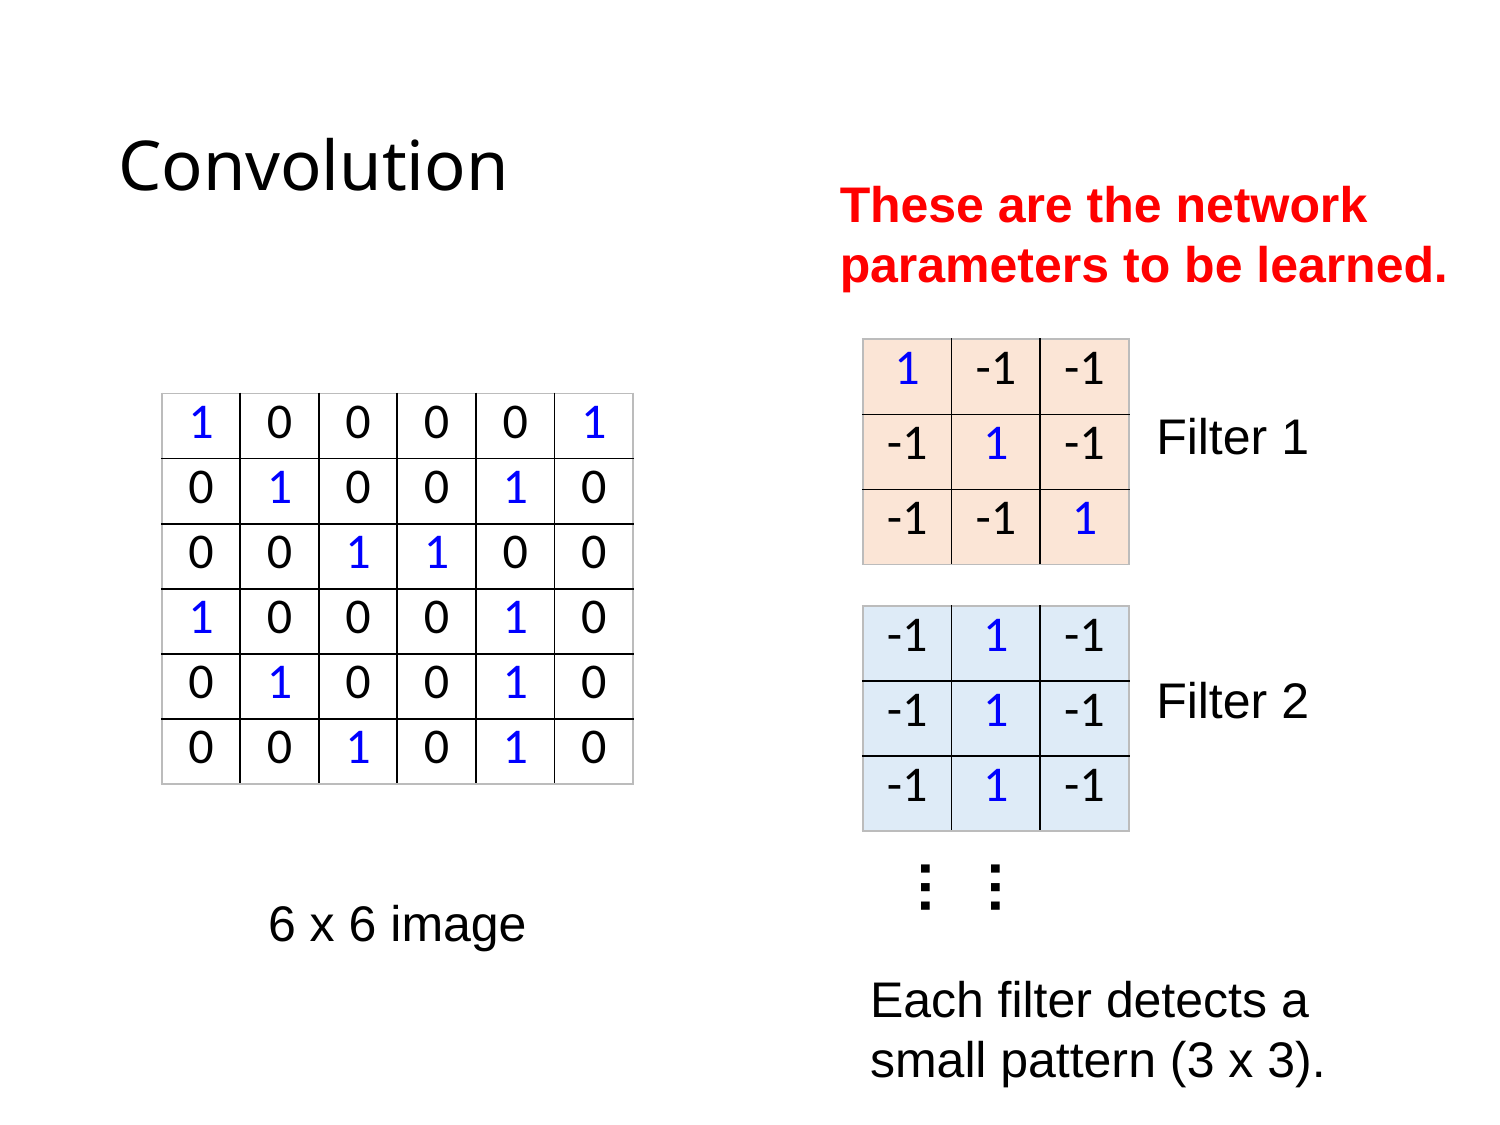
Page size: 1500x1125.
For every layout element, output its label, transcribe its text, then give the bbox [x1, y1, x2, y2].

table_cell 0 [555, 525, 632, 588]
table_cell -1 [1041, 682, 1128, 755]
table_cell -1 [864, 415, 951, 489]
table_header 0 [241, 394, 318, 458]
text_box Filter 2 [1114, 661, 1352, 737]
table_cell 0 [163, 720, 239, 783]
table_cell 1 [163, 590, 239, 653]
table_cell 1 [320, 525, 396, 588]
table_cell 1 [398, 525, 475, 588]
table_cell -1 [864, 757, 951, 830]
table_cell 0 [555, 720, 632, 783]
text_box 6 x 6 image [204, 884, 590, 959]
table_cell 1 [477, 720, 554, 783]
table_header -1 [952, 340, 1039, 414]
table_header -1 [1041, 607, 1128, 680]
table_cell 1 [952, 757, 1039, 830]
table_cell -1 [864, 682, 951, 755]
table_cell 1 [477, 590, 554, 653]
table_cell 0 [320, 459, 396, 523]
table_header -1 [864, 607, 951, 680]
table_header -1 [1041, 340, 1128, 414]
table_cell 0 [555, 459, 632, 523]
text_box These are the network parameters to be learned. [825, 164, 1475, 300]
table_cell 1 [241, 655, 318, 718]
table_cell 1 [477, 655, 554, 718]
table_cell 0 [320, 655, 396, 718]
table_cell -1 [952, 490, 1039, 564]
text_box Filter 1 [1114, 397, 1352, 472]
table_header 1 [864, 340, 951, 414]
table_header 1 [163, 394, 239, 458]
table_header 1 [555, 394, 632, 458]
table_cell 0 [477, 525, 554, 588]
table_cell 0 [241, 720, 318, 783]
text_box …… [902, 843, 1058, 959]
table_cell 1 [952, 682, 1039, 755]
table_cell 0 [163, 655, 239, 718]
table_cell 1 [241, 459, 318, 523]
table_cell 0 [241, 525, 318, 588]
table_header 0 [320, 394, 396, 458]
table_cell 0 [163, 459, 239, 523]
table_cell 0 [398, 459, 475, 523]
table_cell -1 [864, 490, 951, 564]
text_box Each filter detects a small pattern (3 x 3). [855, 959, 1439, 1095]
table_cell 1 [1041, 490, 1128, 564]
table_cell 0 [555, 590, 632, 653]
table_header 0 [398, 394, 475, 458]
table_cell -1 [1041, 415, 1128, 489]
table_cell 0 [555, 655, 632, 718]
table_cell 0 [320, 590, 396, 653]
table_cell 0 [241, 590, 318, 653]
table_cell 0 [398, 655, 475, 718]
table_cell 0 [398, 590, 475, 653]
title Convolution [103, 59, 1397, 278]
table_cell 0 [398, 720, 475, 783]
table_header 0 [477, 394, 554, 458]
table_header 1 [952, 607, 1039, 680]
table_cell 1 [952, 415, 1039, 489]
table_cell 1 [477, 459, 554, 523]
table_cell 1 [320, 720, 396, 783]
table_cell -1 [1041, 757, 1128, 830]
table_cell 0 [163, 525, 239, 588]
